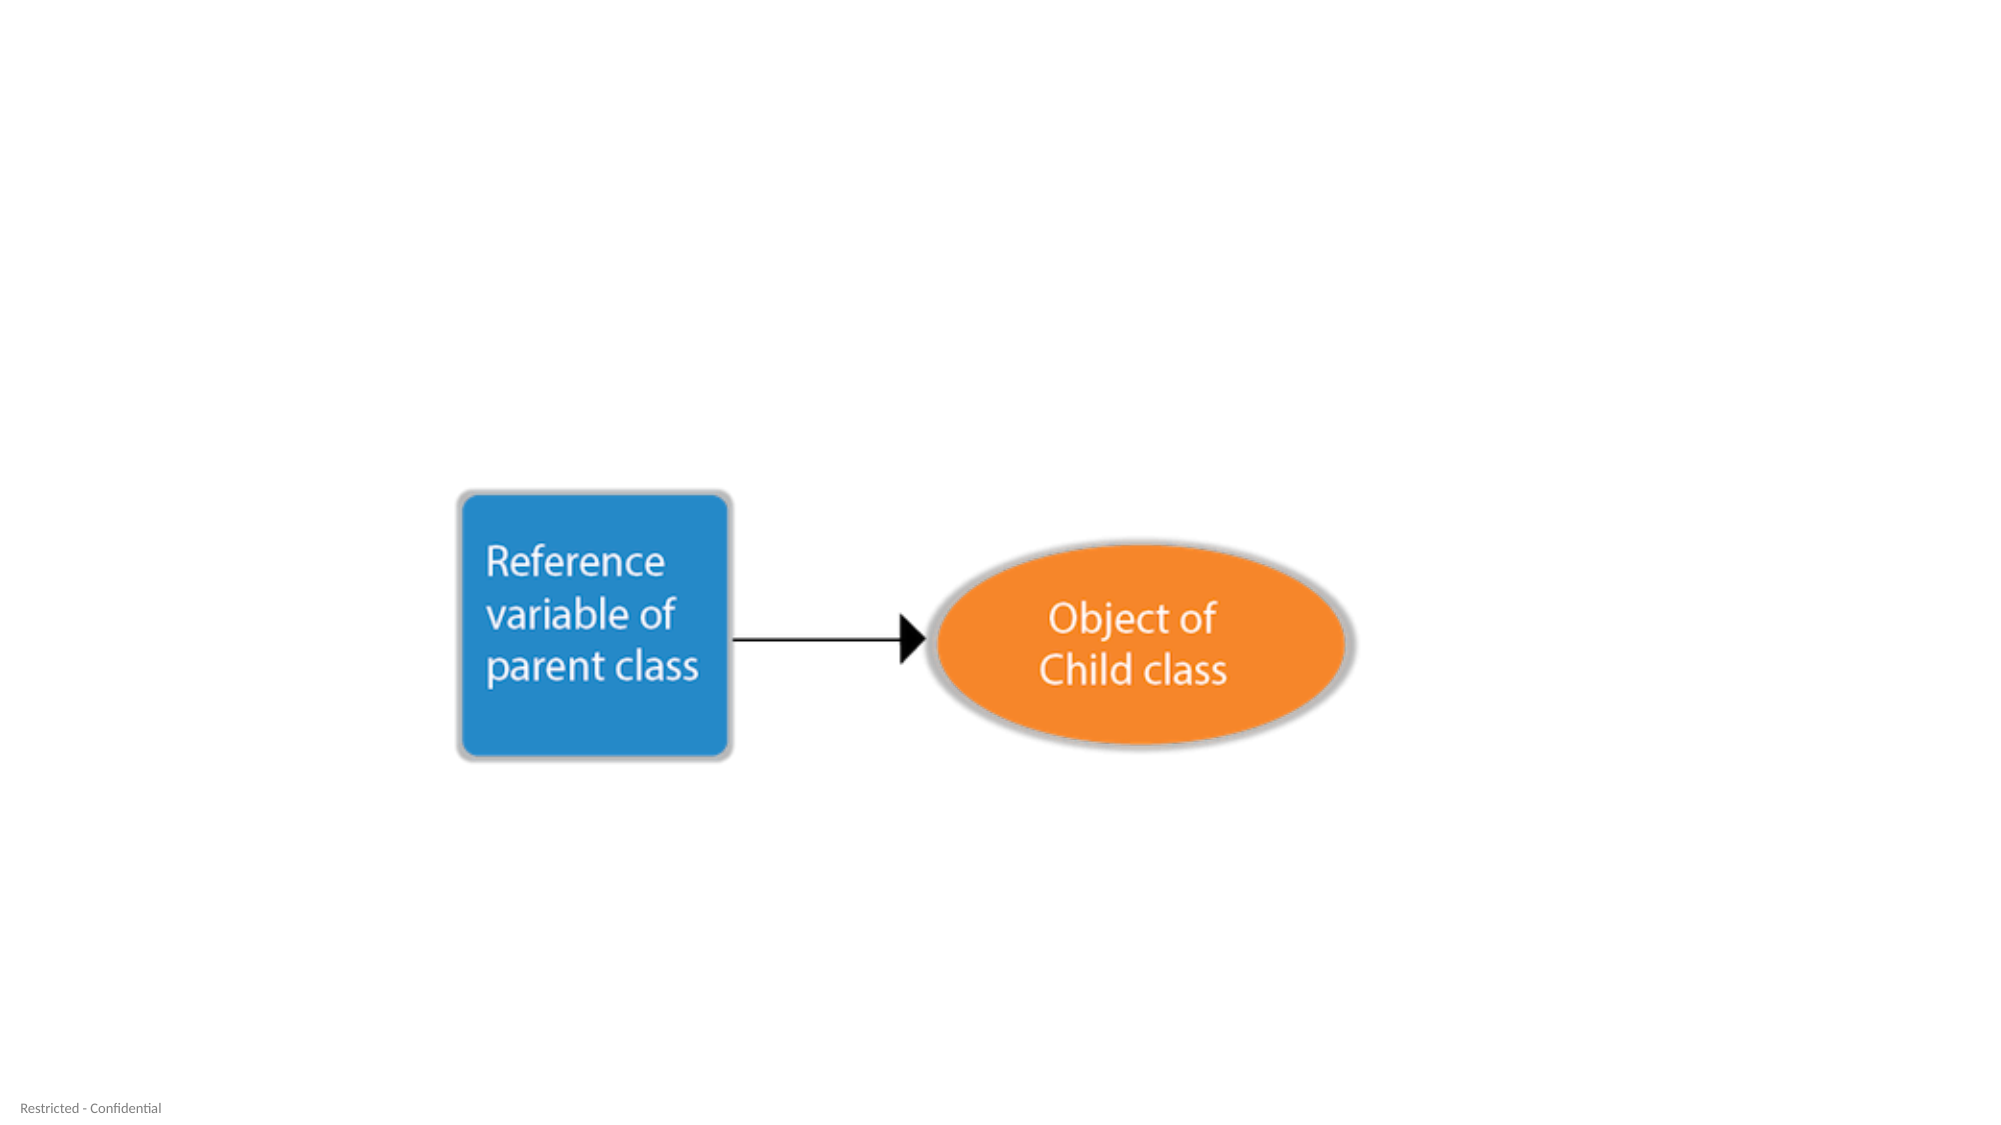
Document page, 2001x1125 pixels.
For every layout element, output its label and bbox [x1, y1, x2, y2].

list [407, 440, 1407, 813]
